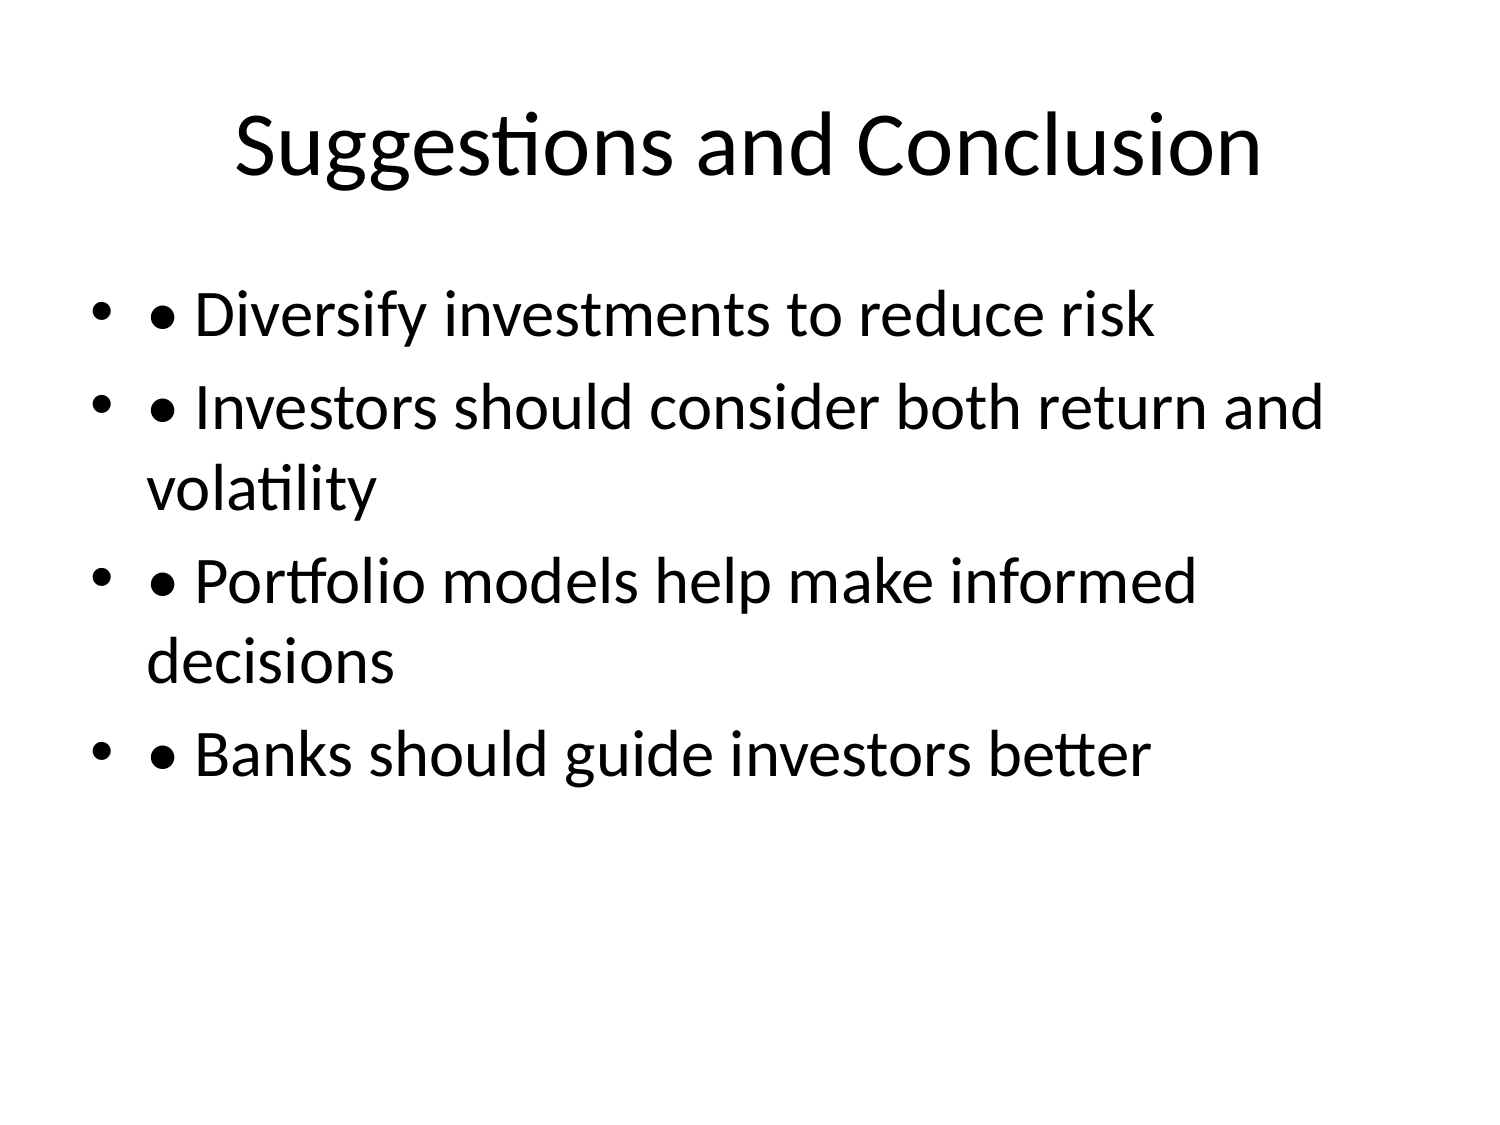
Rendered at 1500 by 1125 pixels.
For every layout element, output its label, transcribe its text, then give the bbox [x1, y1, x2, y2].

title Suggestions and Conclusion [75, 45, 1425, 233]
list • Diversify investments to reduce risk • Investors should consider both return and volatility • Portfolio models help make informed decisions • Banks should guide investors better [75, 262, 1425, 1005]
